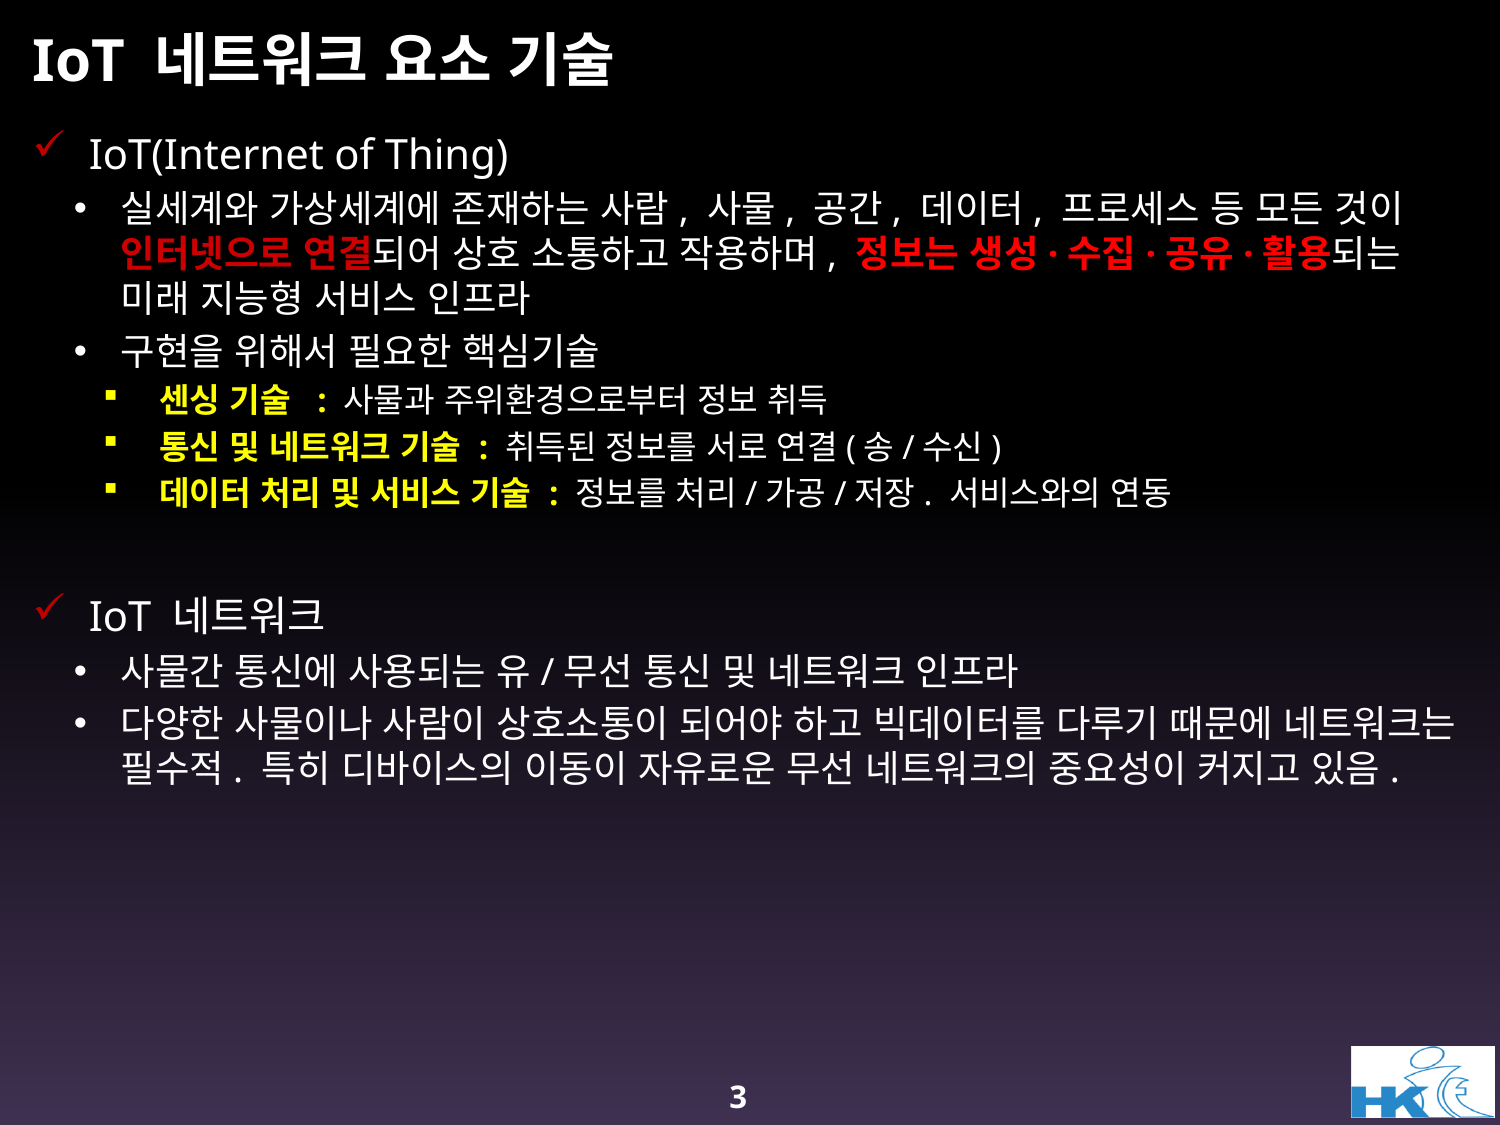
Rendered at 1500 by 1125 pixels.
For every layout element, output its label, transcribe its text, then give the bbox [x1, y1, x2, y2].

list IoT(Internet of Thing) 실세계와 가상세계에 존재하는 사람, 사물, 공간, 데이터, 프로세스 등 모든 것이 인터넷으로 연결되어 상호 소통하고 작용하며, 정보는 생성·수집·공유·활용되는 미래 지능형 서비스 인프라 구현을 위해서 필요한 핵심기술 센싱 기술 : 사물과 주위환경으로부터 정보 취득 통신 및 네트워크 기술 : 취득된 정보를 서로 연결(송/수신) 데이터 처리 및 서비스 기술 : 정보를 처리/가공/저장. 서비스와의 연동 IoT 네트워크 사물간 통신에 사용되는 유/무선 통신 및 네트워크 인프라 다양한 사물이나 사람이 상호소통이 되어야 하고 빅데이터를 다루기 때문에 네트워크는 필수적. 특히 디바이스의 이동이 자유로운 무선 네트워크의 중요성이 커지고 있음. [17, 120, 1483, 978]
title IoT 네트워크 요소 기술 [17, 11, 1471, 106]
slide_number 3 [714, 1069, 816, 1125]
picture [1351, 1046, 1495, 1118]
